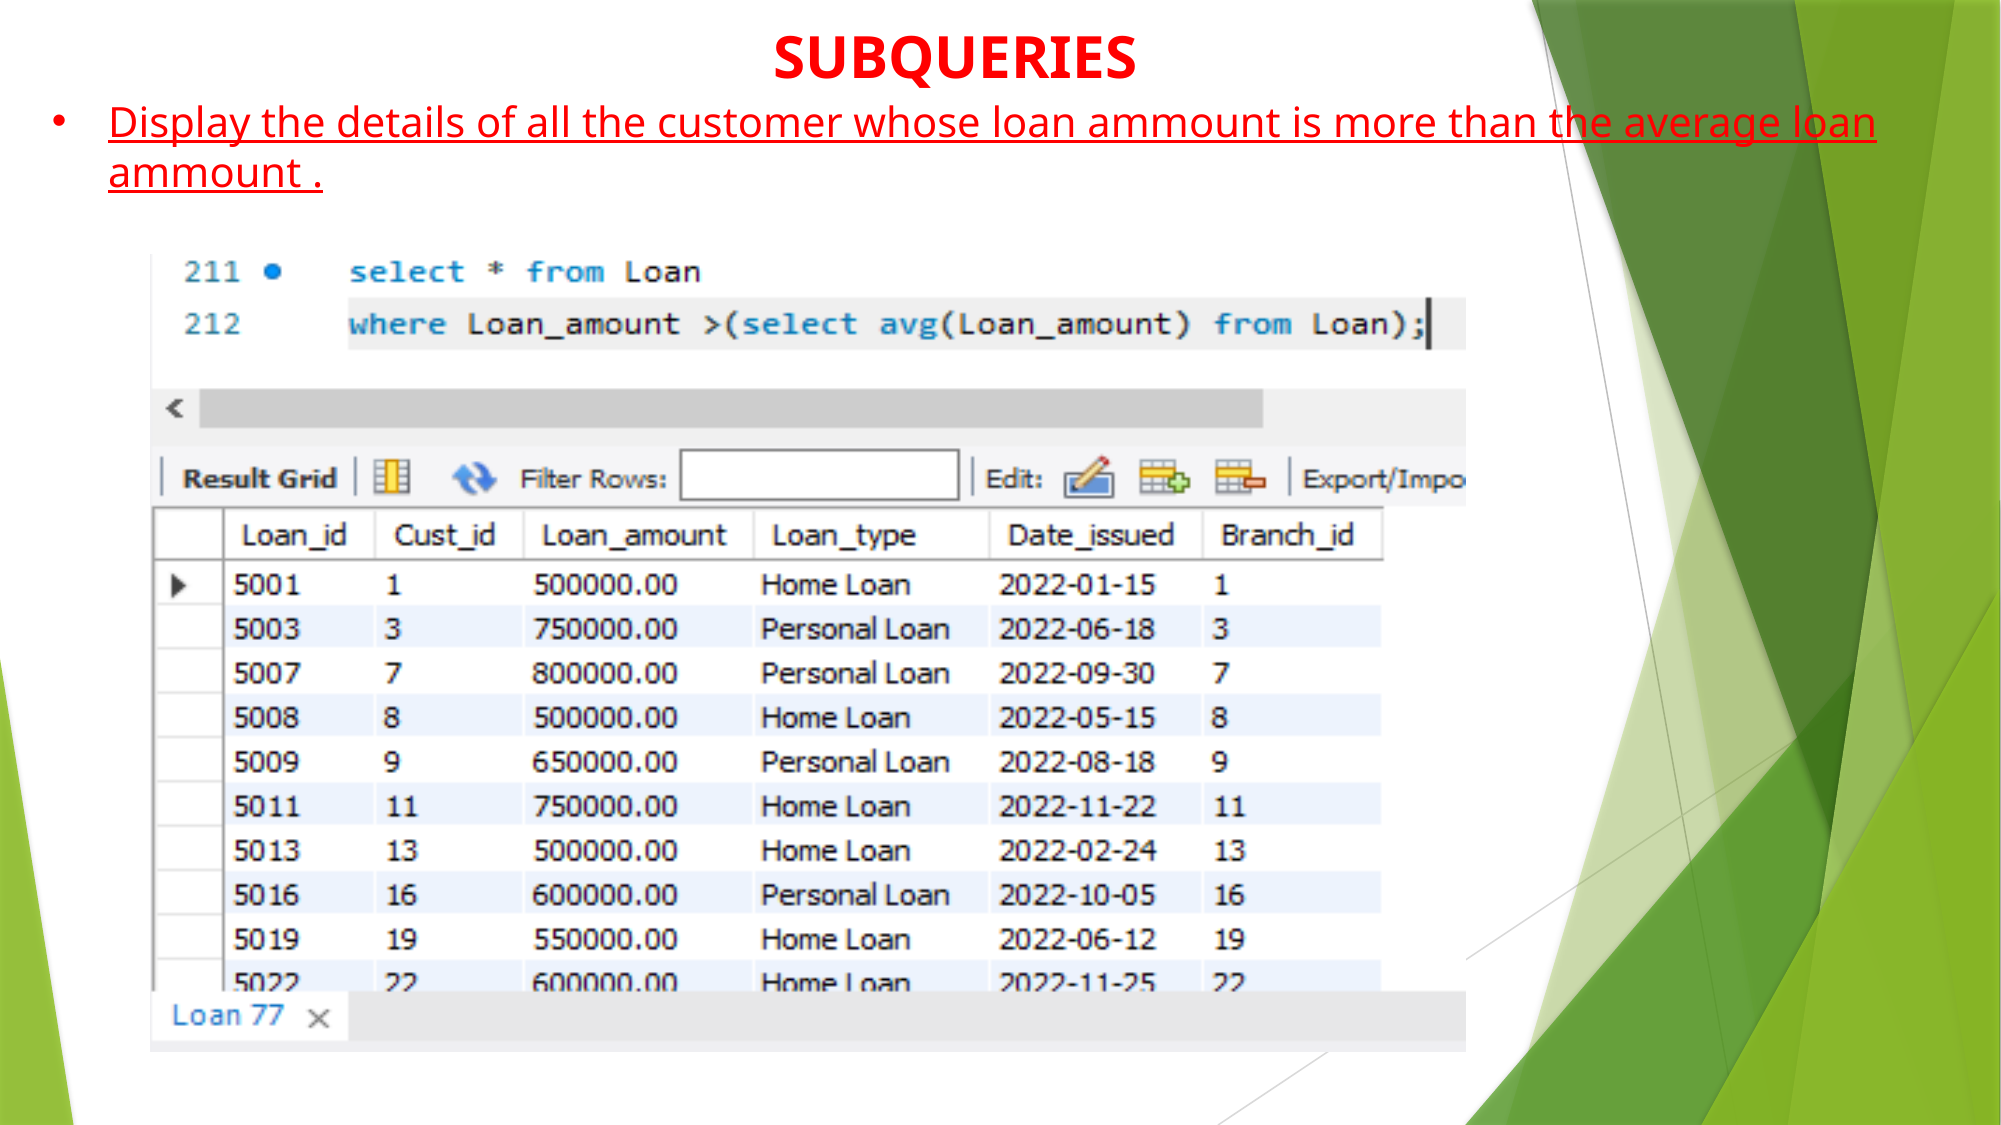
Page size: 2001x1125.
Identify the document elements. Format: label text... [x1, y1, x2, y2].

picture [149, 253, 1466, 1053]
text_box Display the details of all the customer whose loan ammount is more than the average loan ammount . [37, 42, 1968, 203]
text_box SUBQUERIES [758, 12, 2000, 98]
